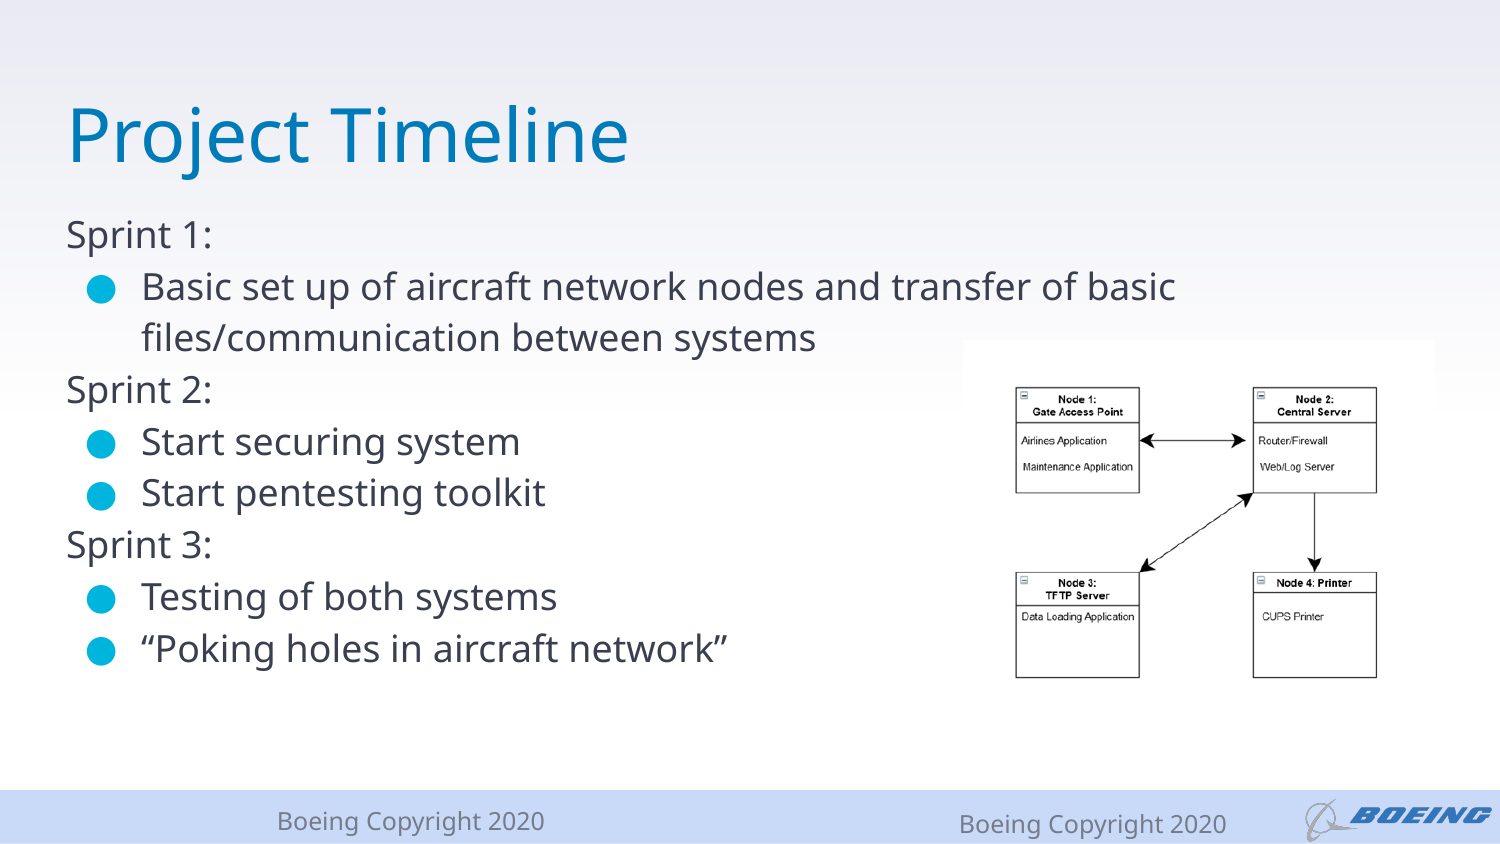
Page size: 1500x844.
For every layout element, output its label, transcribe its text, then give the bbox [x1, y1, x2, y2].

title Project Timeline [51, 72, 1449, 167]
list Sprint 1: Basic set up of aircraft network nodes and transfer of basic files/communication between systems Sprint 2: Start securing system Start pentesting toolkit Sprint 3: Testing of both systems “Poking holes in aircraft network” [51, 189, 1449, 750]
picture [1303, 796, 1494, 844]
picture [963, 340, 1435, 734]
